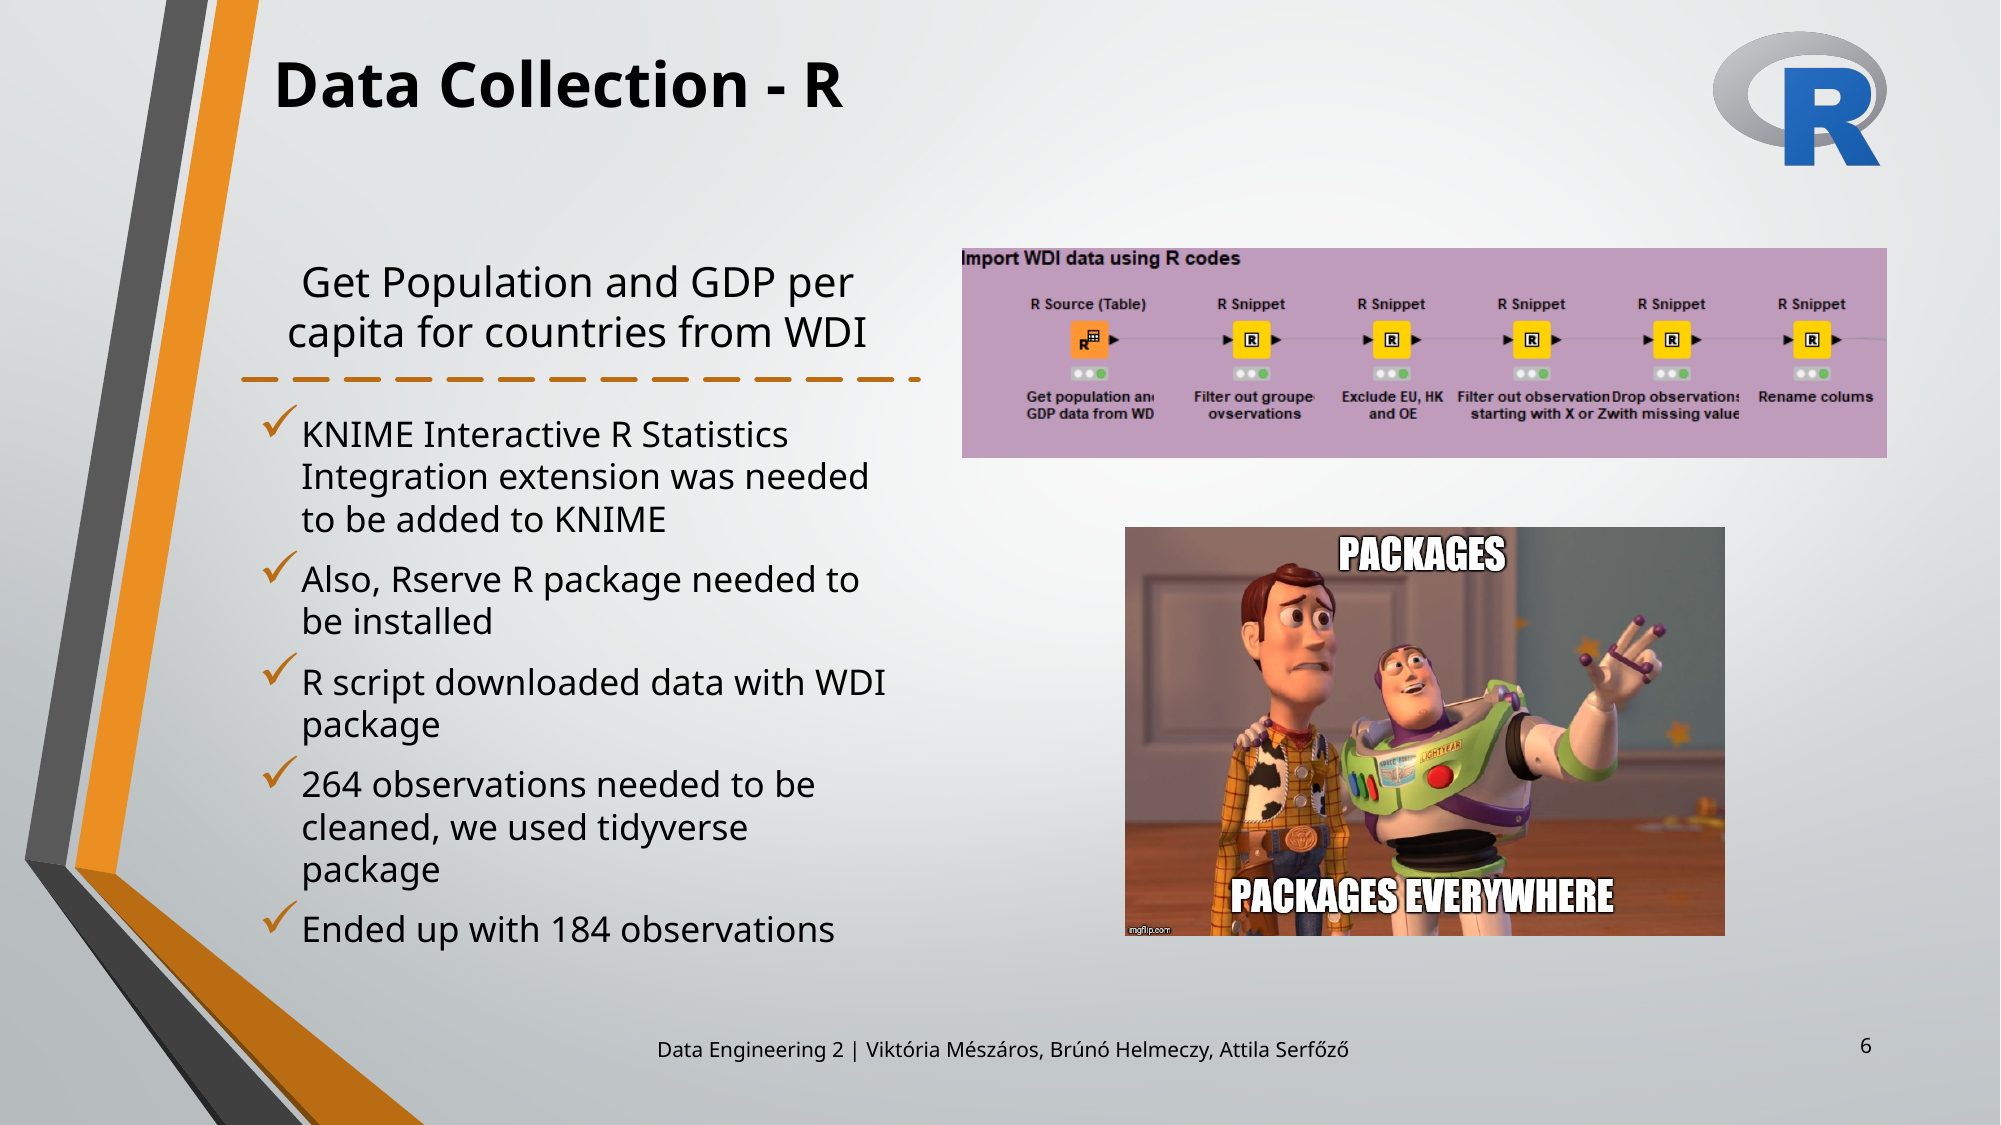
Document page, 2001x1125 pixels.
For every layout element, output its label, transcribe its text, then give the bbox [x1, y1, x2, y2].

picture [962, 248, 1888, 458]
text_box KNIME Interactive R Statistics Integration extension was needed to be added to KNIME Also, Rserve R package needed to be installed R script downloaded data with WDI package 264 observations needed to be cleaned, we used tidyverse package Ended up with 184 observations [243, 404, 913, 963]
slide_number 6 [1796, 1016, 1887, 1077]
footer Data Engineering 2 | Viktória Mészáros, Brúnó Helmeczy, Attila Serfőző [421, 1019, 1584, 1080]
list Get Population and GDP per capita for countries from WDI [243, 232, 913, 379]
picture [1712, 30, 1888, 167]
picture [1124, 527, 1725, 936]
title Data Collection - R [258, 31, 1712, 135]
